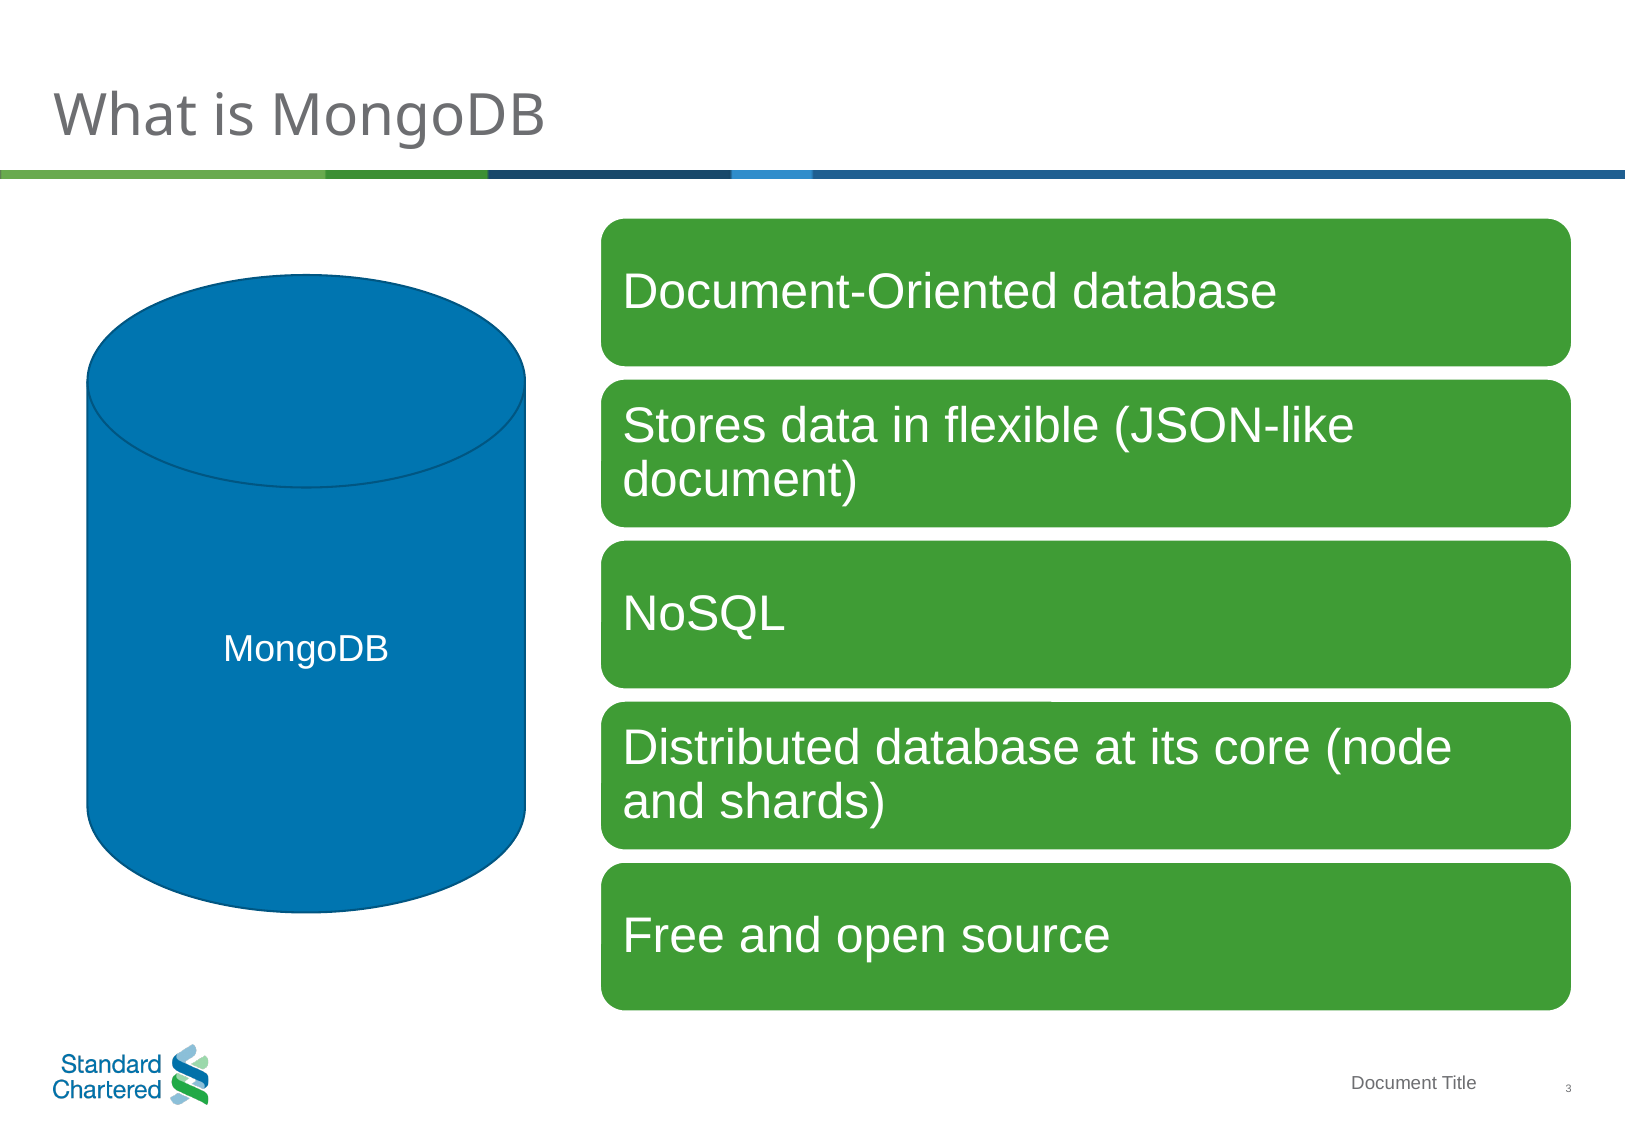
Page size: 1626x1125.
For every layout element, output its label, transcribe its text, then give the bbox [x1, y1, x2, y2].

picture [0, 170, 1625, 179]
text_box MongoDB [86, 273, 526, 914]
title What is MongoDB [53, 32, 1573, 148]
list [599, 216, 1573, 1013]
